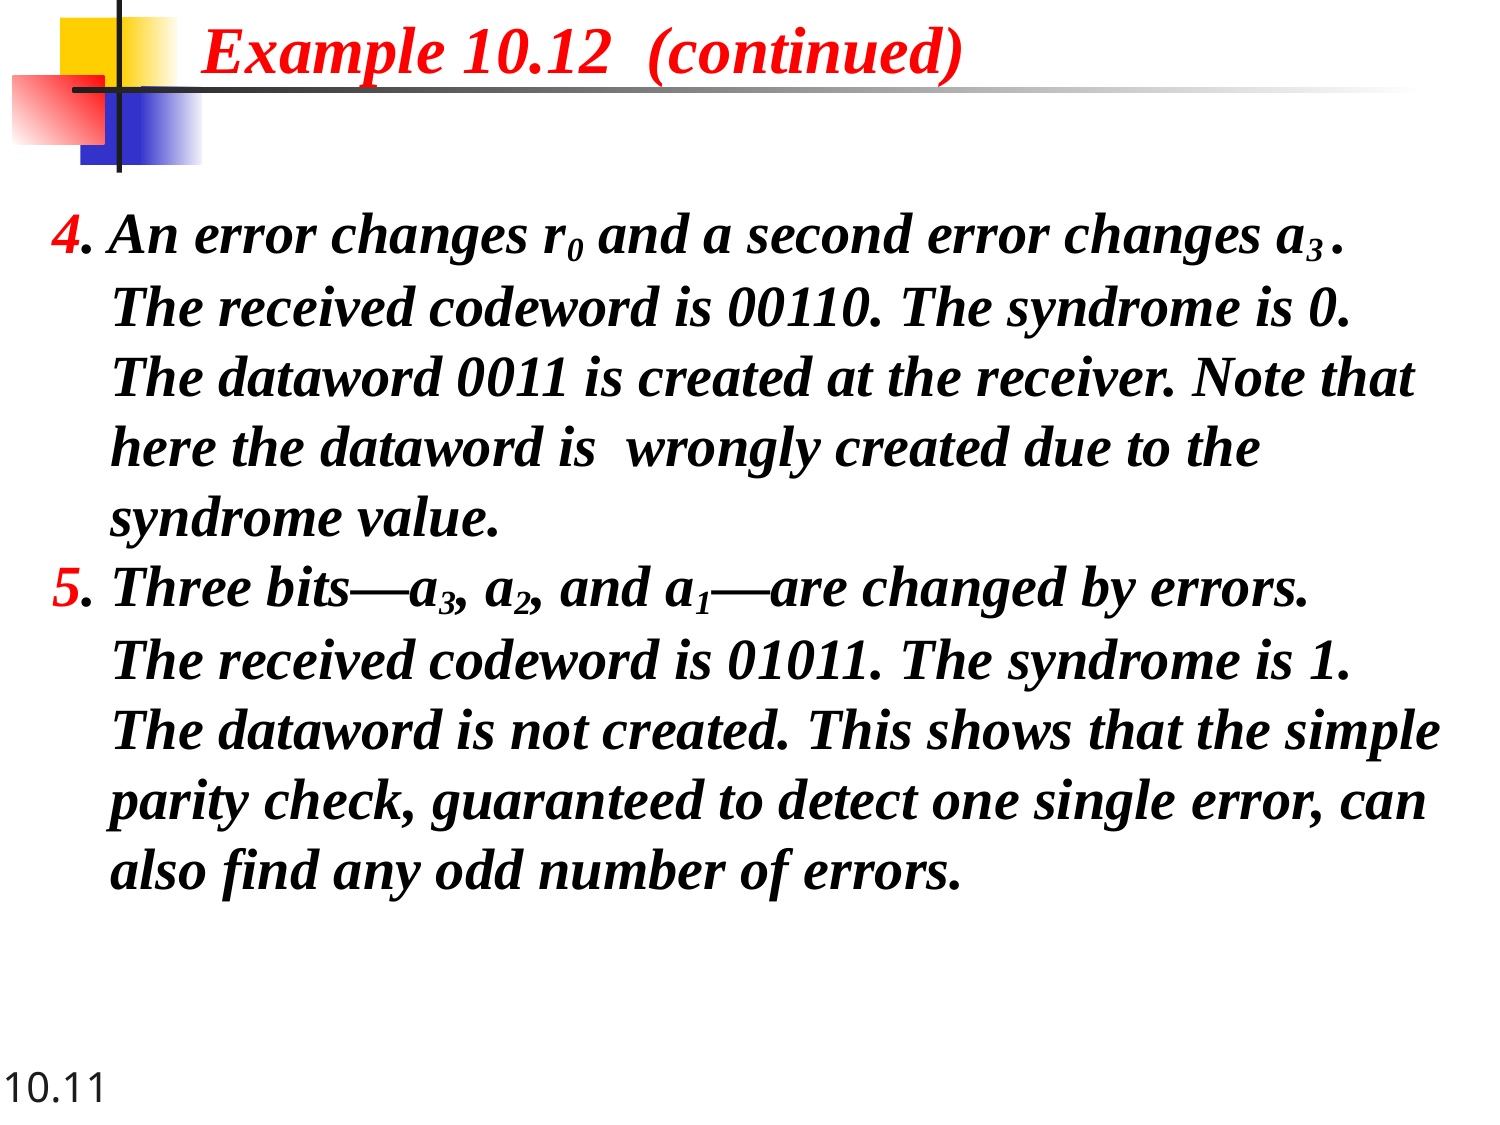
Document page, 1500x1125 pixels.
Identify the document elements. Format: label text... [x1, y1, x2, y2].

text_box [80, 93, 116, 165]
text_box 4. An error changes r0 and a second error changes a3 . The received codeword is 00110. The syndrome is 0. The dataword 0011 is created at the receiver. Note that here the dataword is wrongly created due to the syndrome value. 5. Three bits—a3, a2, and a1—are changed by errors. The received codeword is 01011. The syndrome is 1. The dataword is not created. This shows that the simple parity check, guaranteed to detect one single error, can also find any odd number of errors. [37, 187, 1475, 909]
text_box [122, 17, 177, 86]
text_box [116, 93, 122, 173]
text_box [141, 93, 202, 165]
text_box [60, 17, 116, 86]
text_box [116, 0, 122, 87]
slide_number 10.11 [0, 1050, 300, 1125]
text_box [122, 93, 141, 165]
text_box Example 10.12 (continued) [186, 0, 982, 95]
text_box [12, 75, 105, 145]
text_box [72, 87, 186, 93]
text_box [982, 87, 1423, 93]
